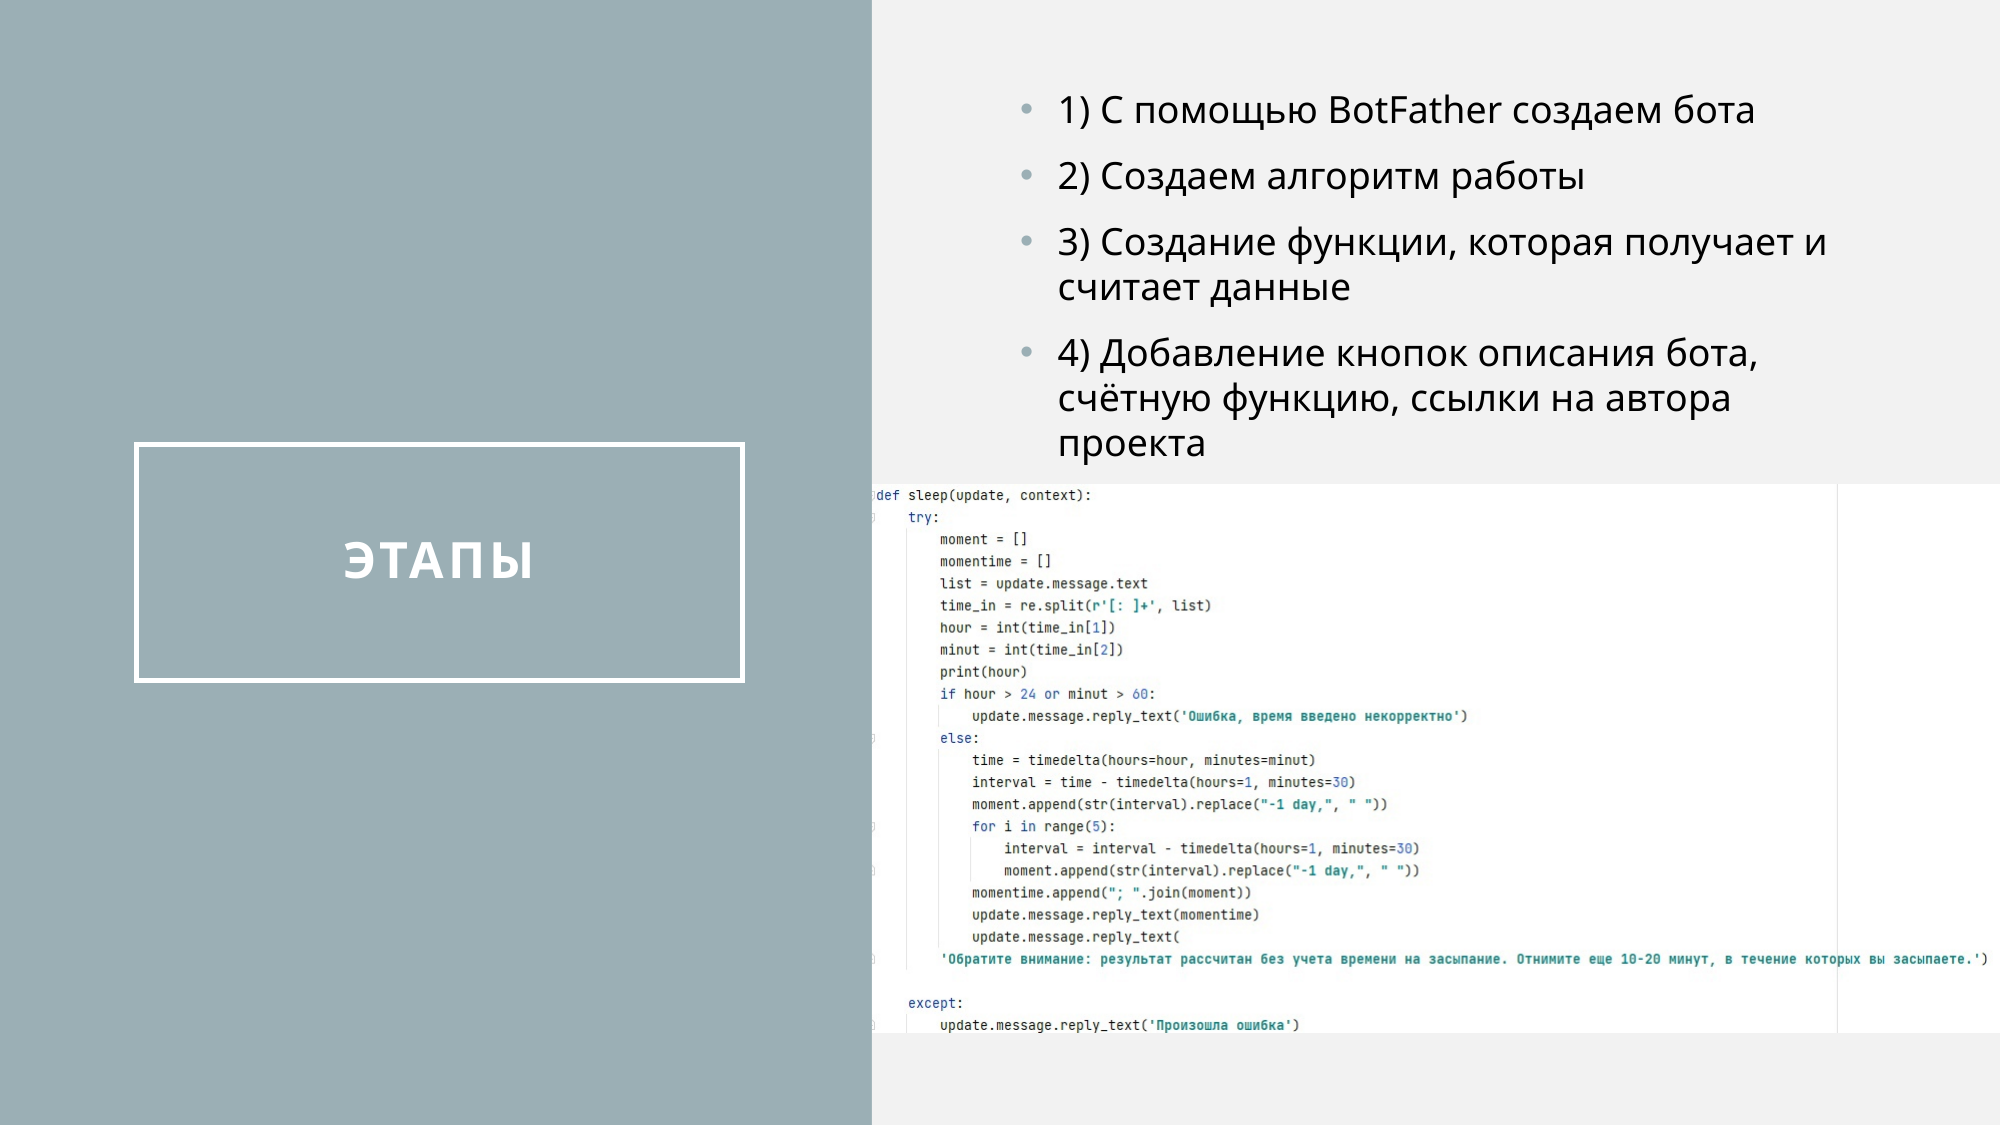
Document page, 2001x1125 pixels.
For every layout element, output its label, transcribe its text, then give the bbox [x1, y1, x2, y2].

text_box [871, 0, 2000, 1125]
picture [872, 483, 2000, 1033]
list 1) С помощью BotFather создаем бота 2) Создаем алгоритм работы 3) Создание функции, которая получает и считает данные 4) Добавление кнопок описания бота, счётную функцию, ссылки на автора проекта [1005, 0, 1869, 483]
title ЭТАПЫ [134, 442, 745, 683]
